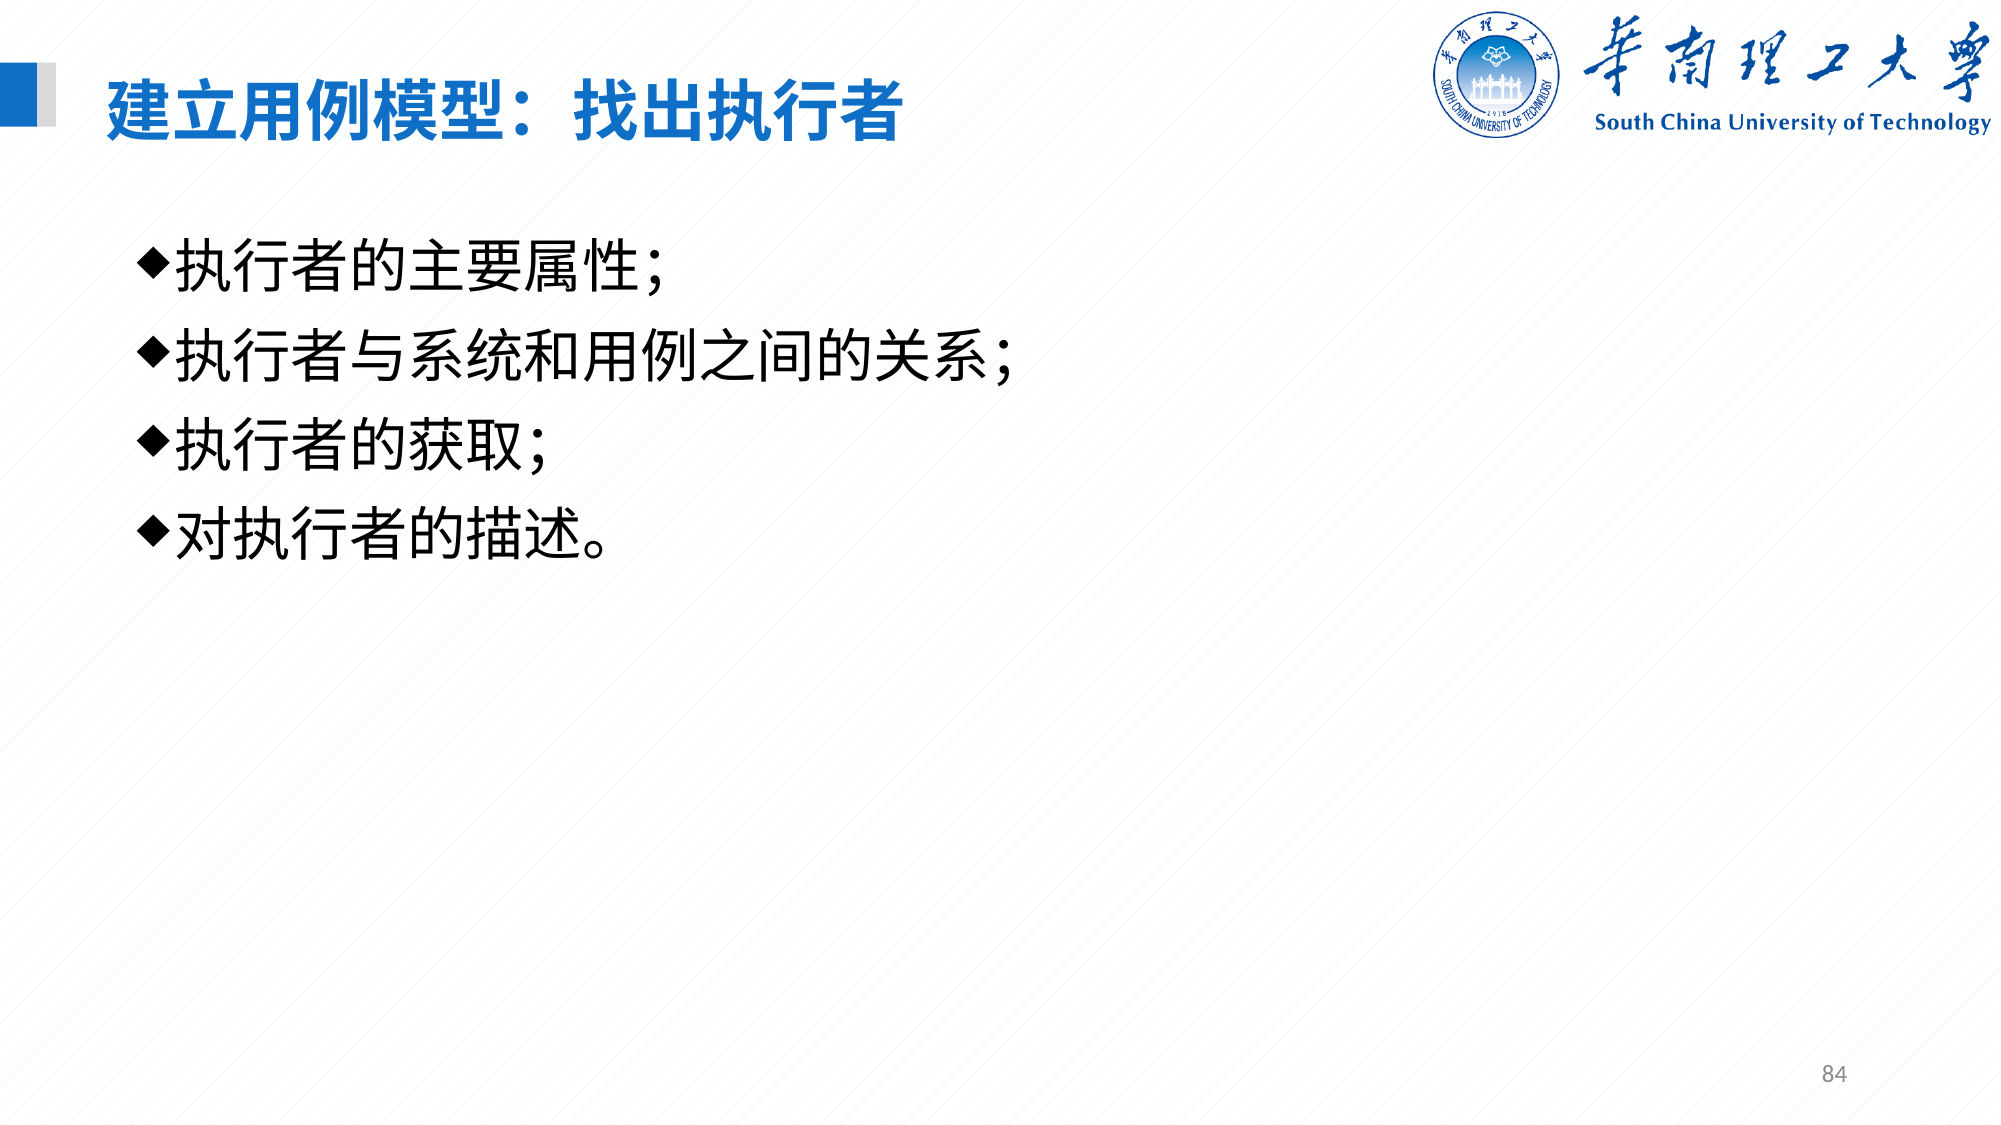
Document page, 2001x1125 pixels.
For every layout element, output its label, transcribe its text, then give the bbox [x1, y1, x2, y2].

text_box 建立用例模型：找出执行者 [90, 61, 1265, 157]
picture [1433, 11, 1991, 138]
slide_number 84 [1412, 1042, 1863, 1103]
list 执行者的主要属性； 执行者与系统和用例之间的关系； 执行者的获取； 对执行者的描述。 [121, 229, 1338, 893]
